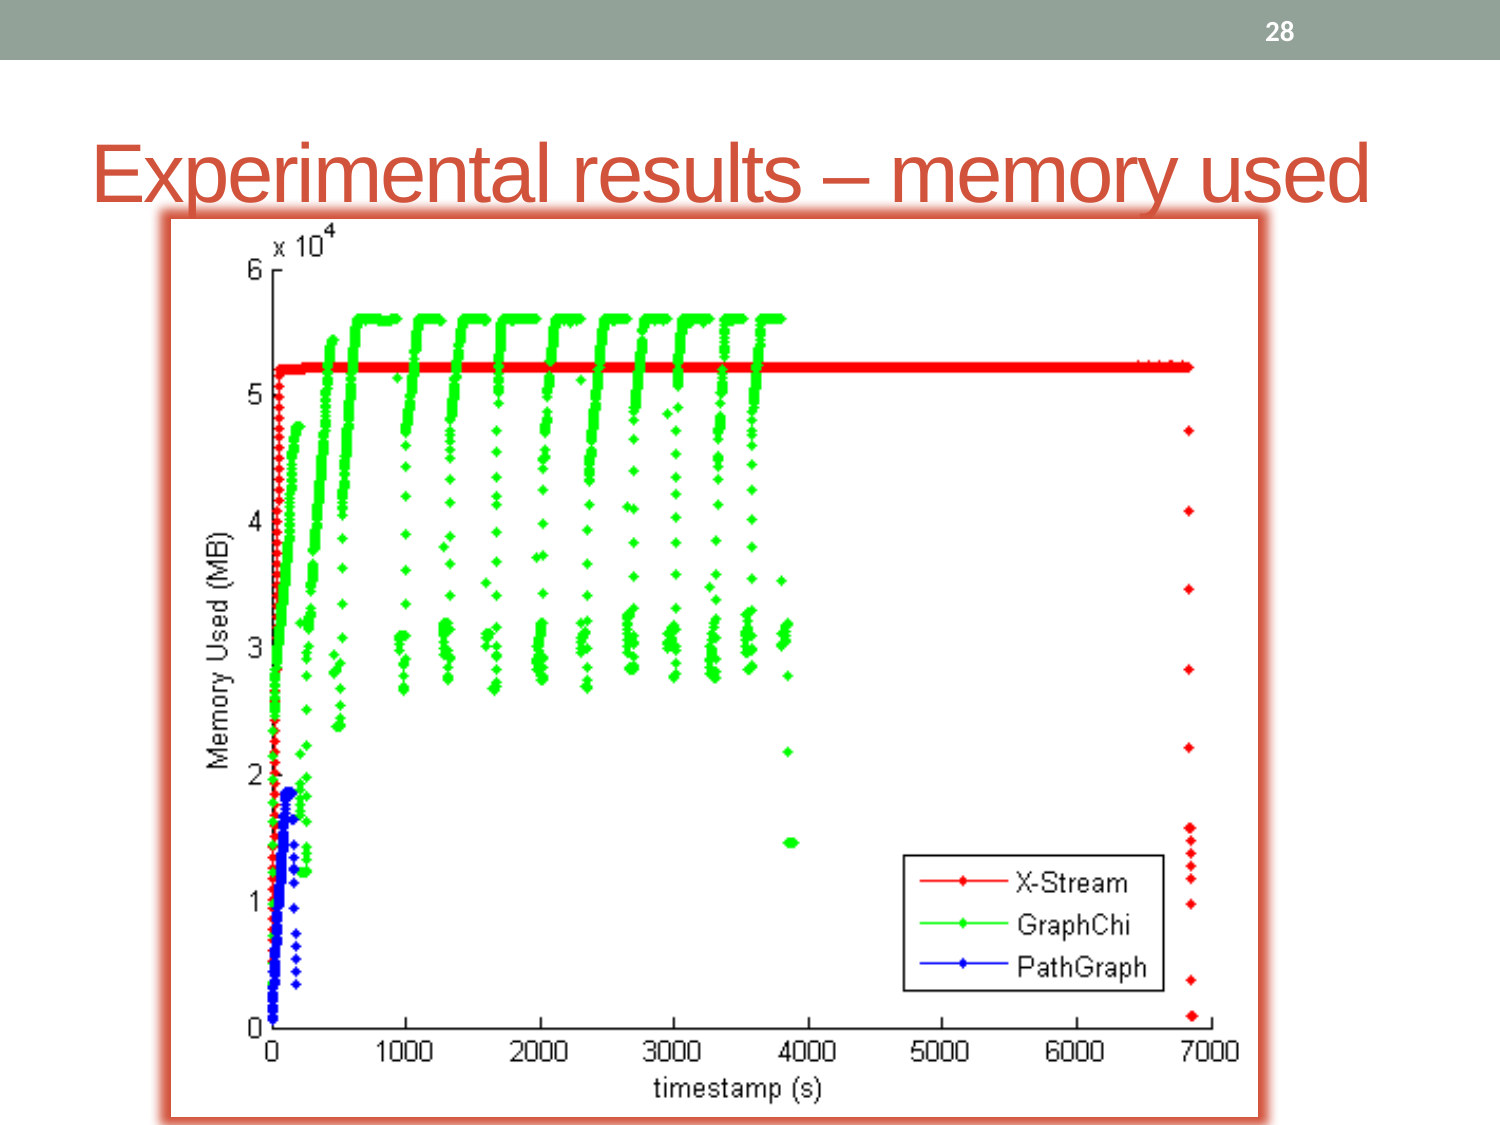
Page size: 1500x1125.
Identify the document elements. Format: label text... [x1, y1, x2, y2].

title Experimental results – memory used [75, 87, 1425, 250]
slide_number 28 [1250, 3, 1425, 57]
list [170, 219, 1259, 1117]
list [152, 201, 1276, 250]
